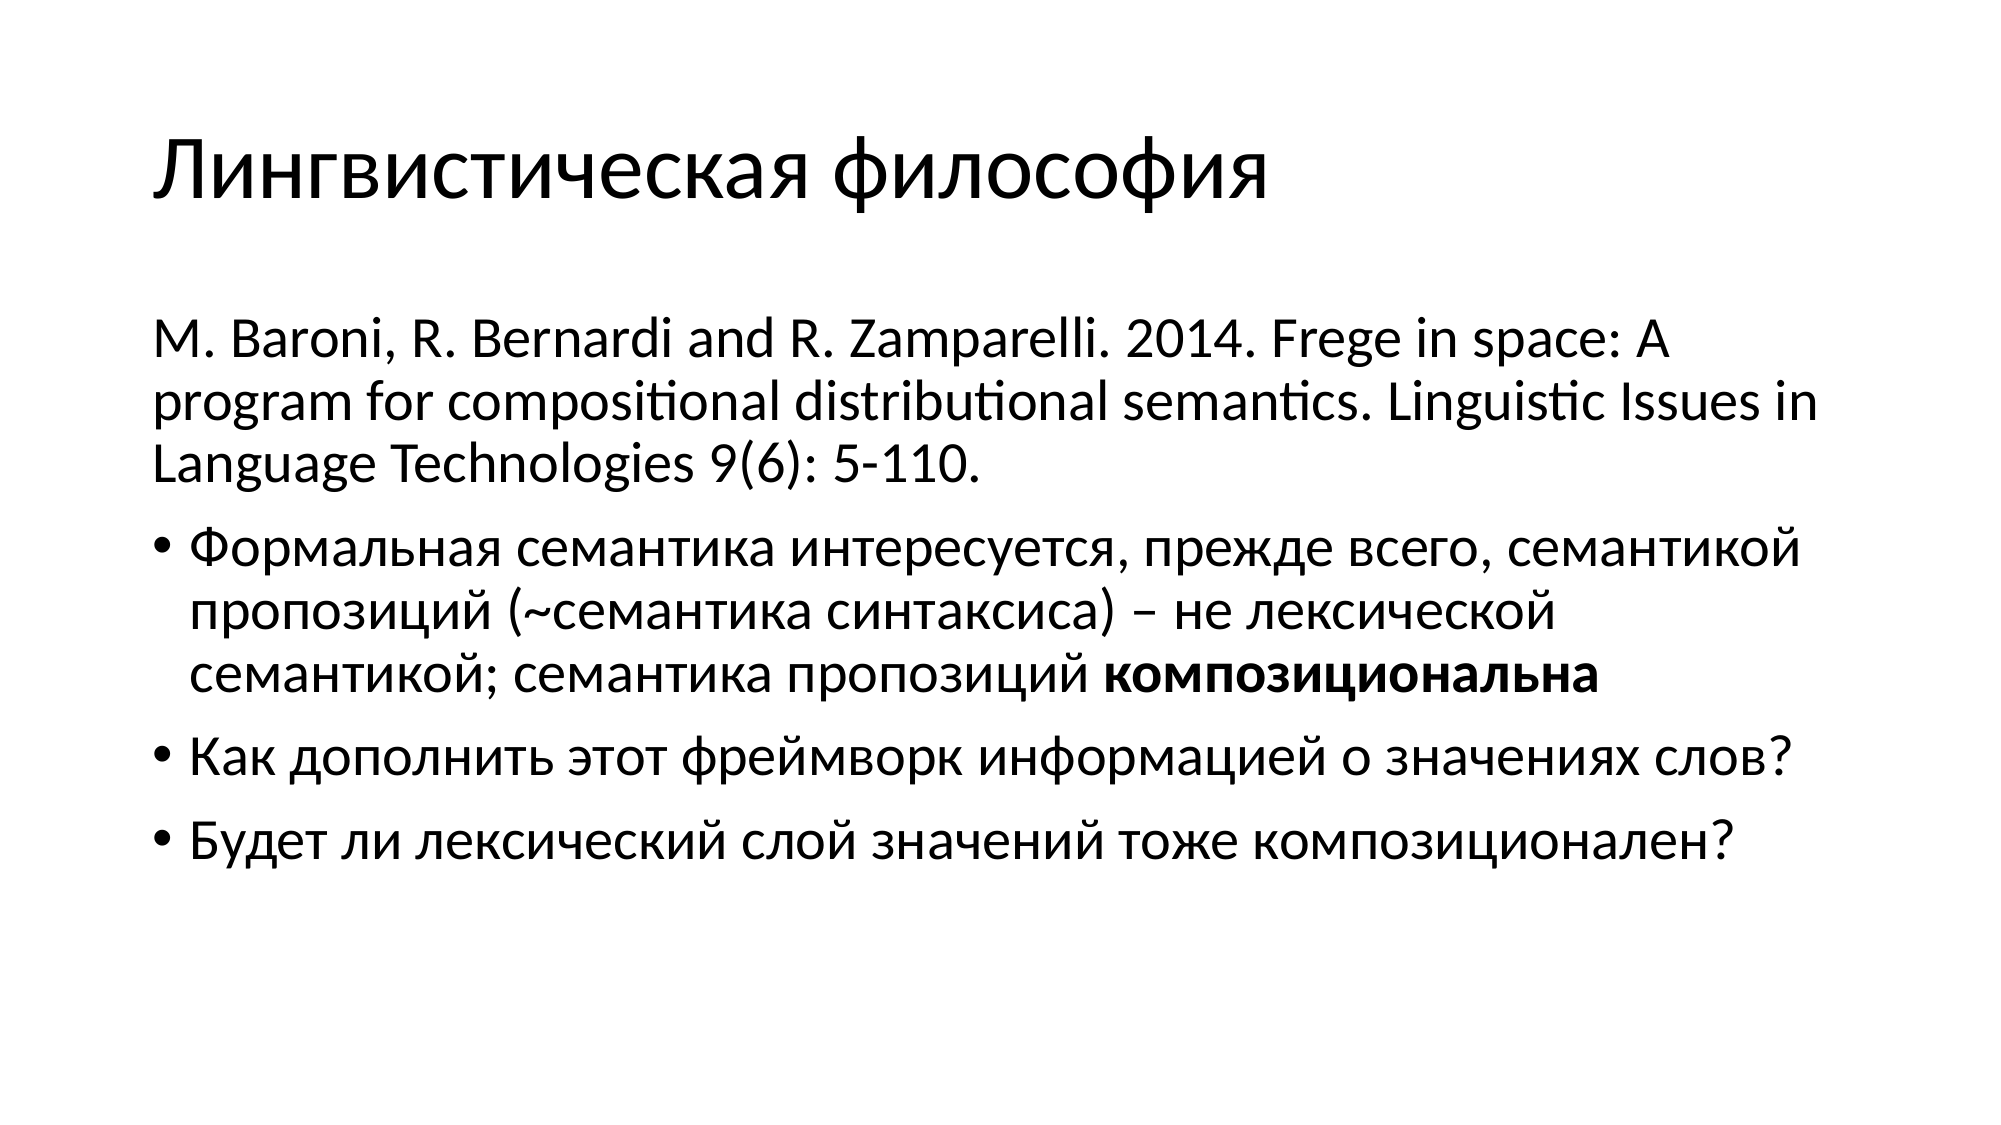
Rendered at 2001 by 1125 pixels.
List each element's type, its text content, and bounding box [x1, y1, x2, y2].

list M. Baroni, R. Bernardi and R. Zamparelli. 2014. Frege in space: A program for compositional distributional semantics. Linguistic Issues in Language Technologies 9(6): 5-110. Формальная семантика интересуется, прежде всего, семантикой пропозиций (~семантика синтаксиса) – не лексической семантикой; семантика пропозиций композициональна Как дополнить этот фреймворк информацией о значениях слов? Будет ли лексический слой значений тоже композиционален? [137, 299, 1863, 1014]
title Лингвистическая философия [137, 59, 1863, 278]
